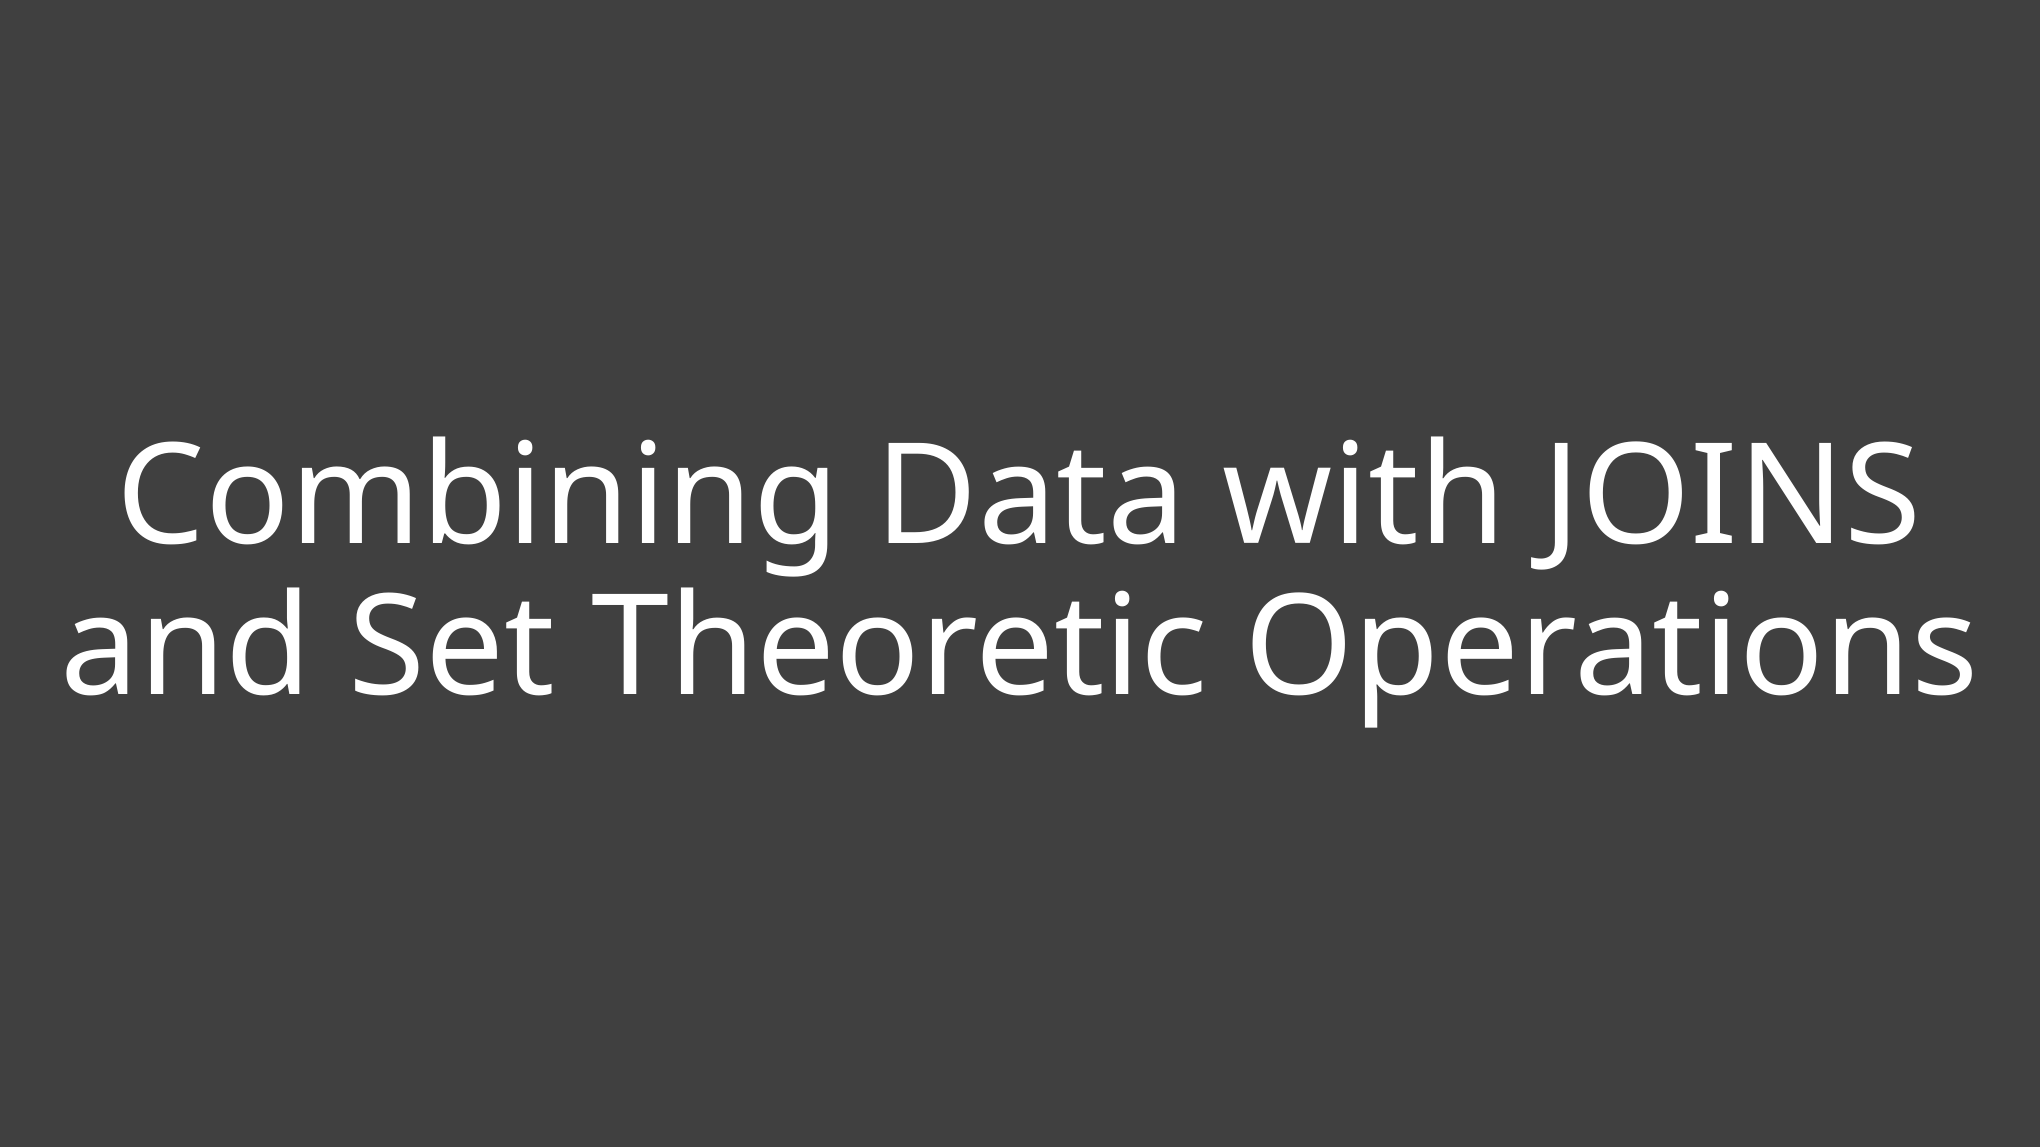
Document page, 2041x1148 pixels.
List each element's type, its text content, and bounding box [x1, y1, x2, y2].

title Combining Data with JOINS and Set Theoretic Operations [0, 31, 2041, 1116]
